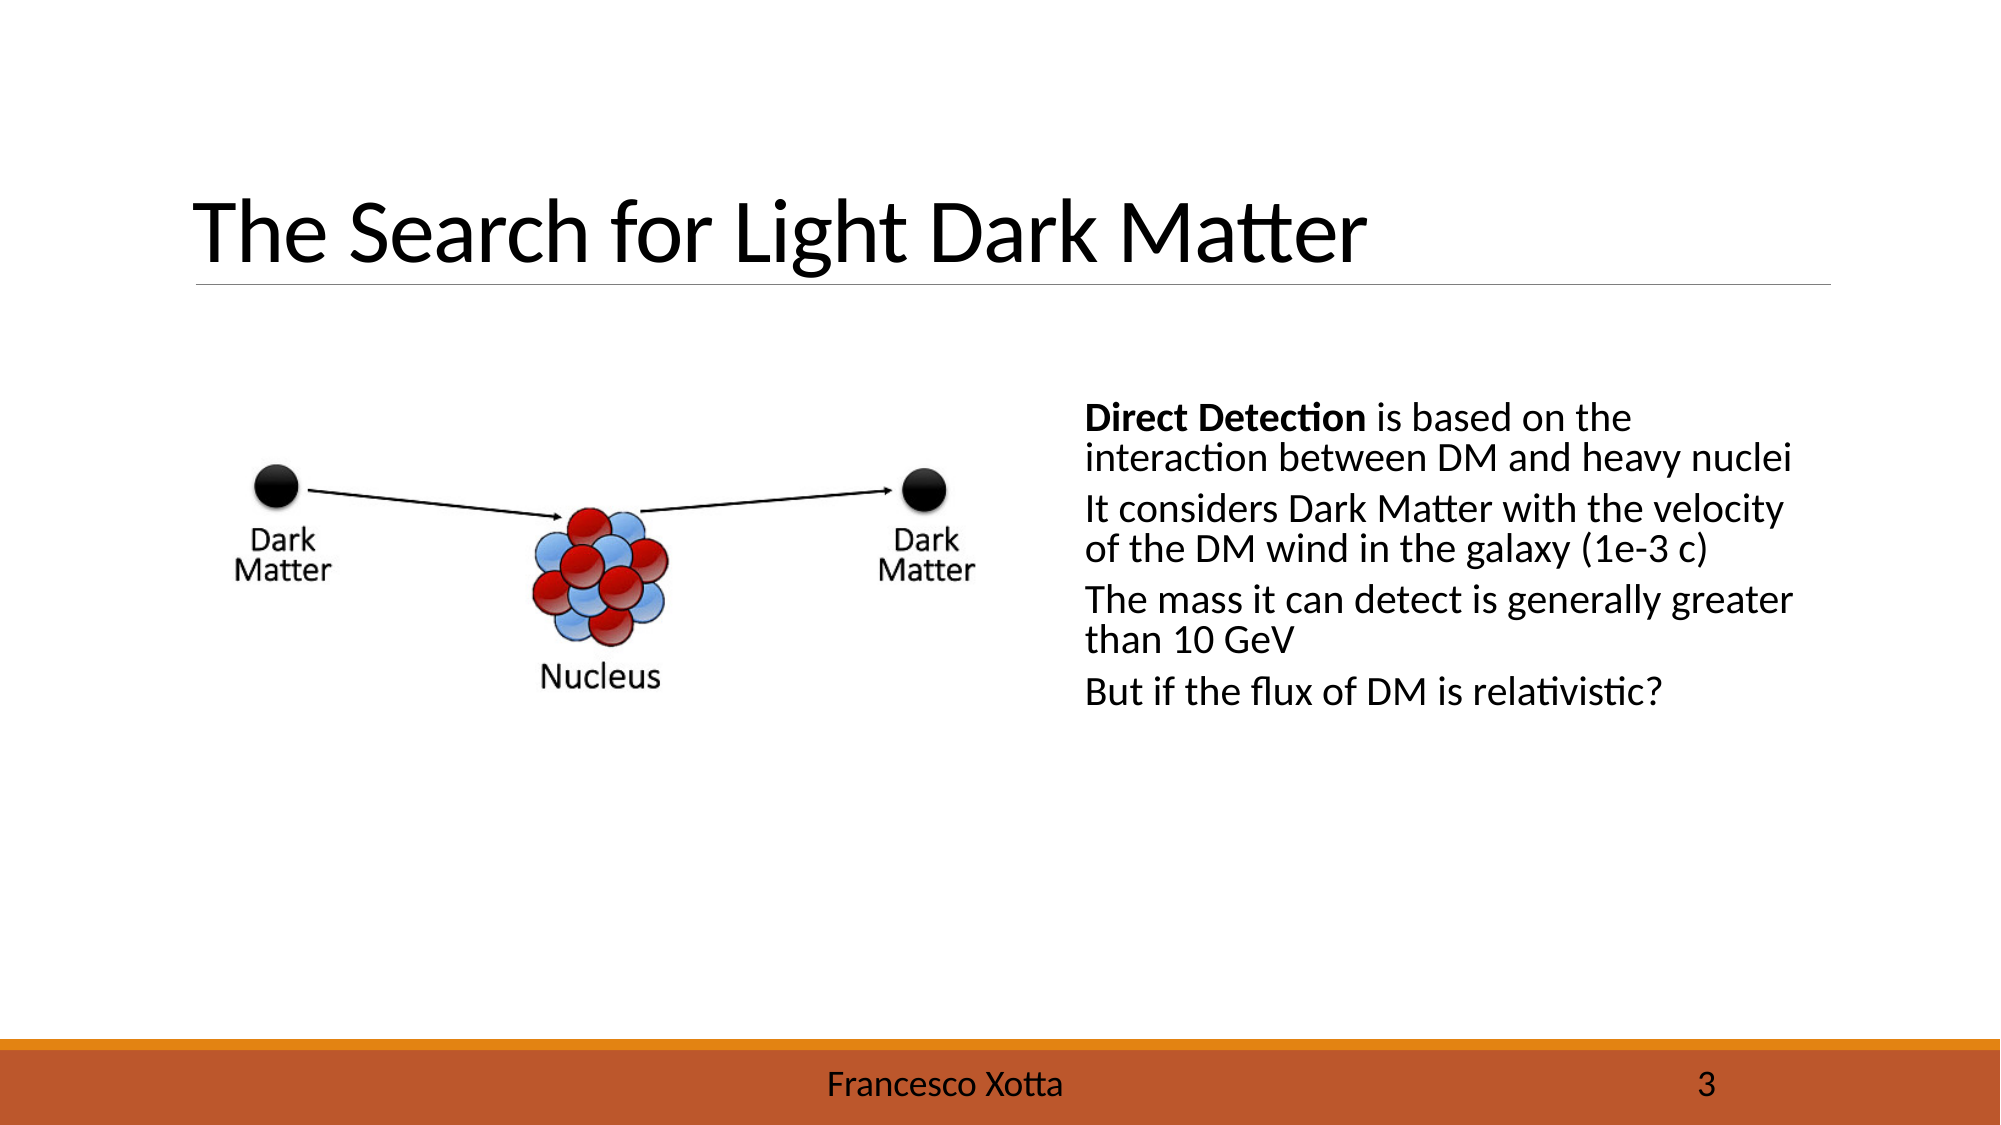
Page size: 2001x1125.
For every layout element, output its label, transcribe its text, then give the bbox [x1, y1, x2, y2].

text_box Direct Detection is based on the interaction between DM and heavy nuclei It considers Dark Matter with the velocity of the DM wind in the galaxy (1e-3 c) The mass it can detect is generally greater than 10 GeV But if the flux of DM is relativistic? [1082, 326, 1859, 714]
footer Francesco Xotta [825, 1065, 1070, 1125]
picture [104, 369, 1083, 756]
slide_number 3 [1690, 1065, 1724, 1125]
text_box The Search for Light Dark Matter [190, 169, 1810, 282]
